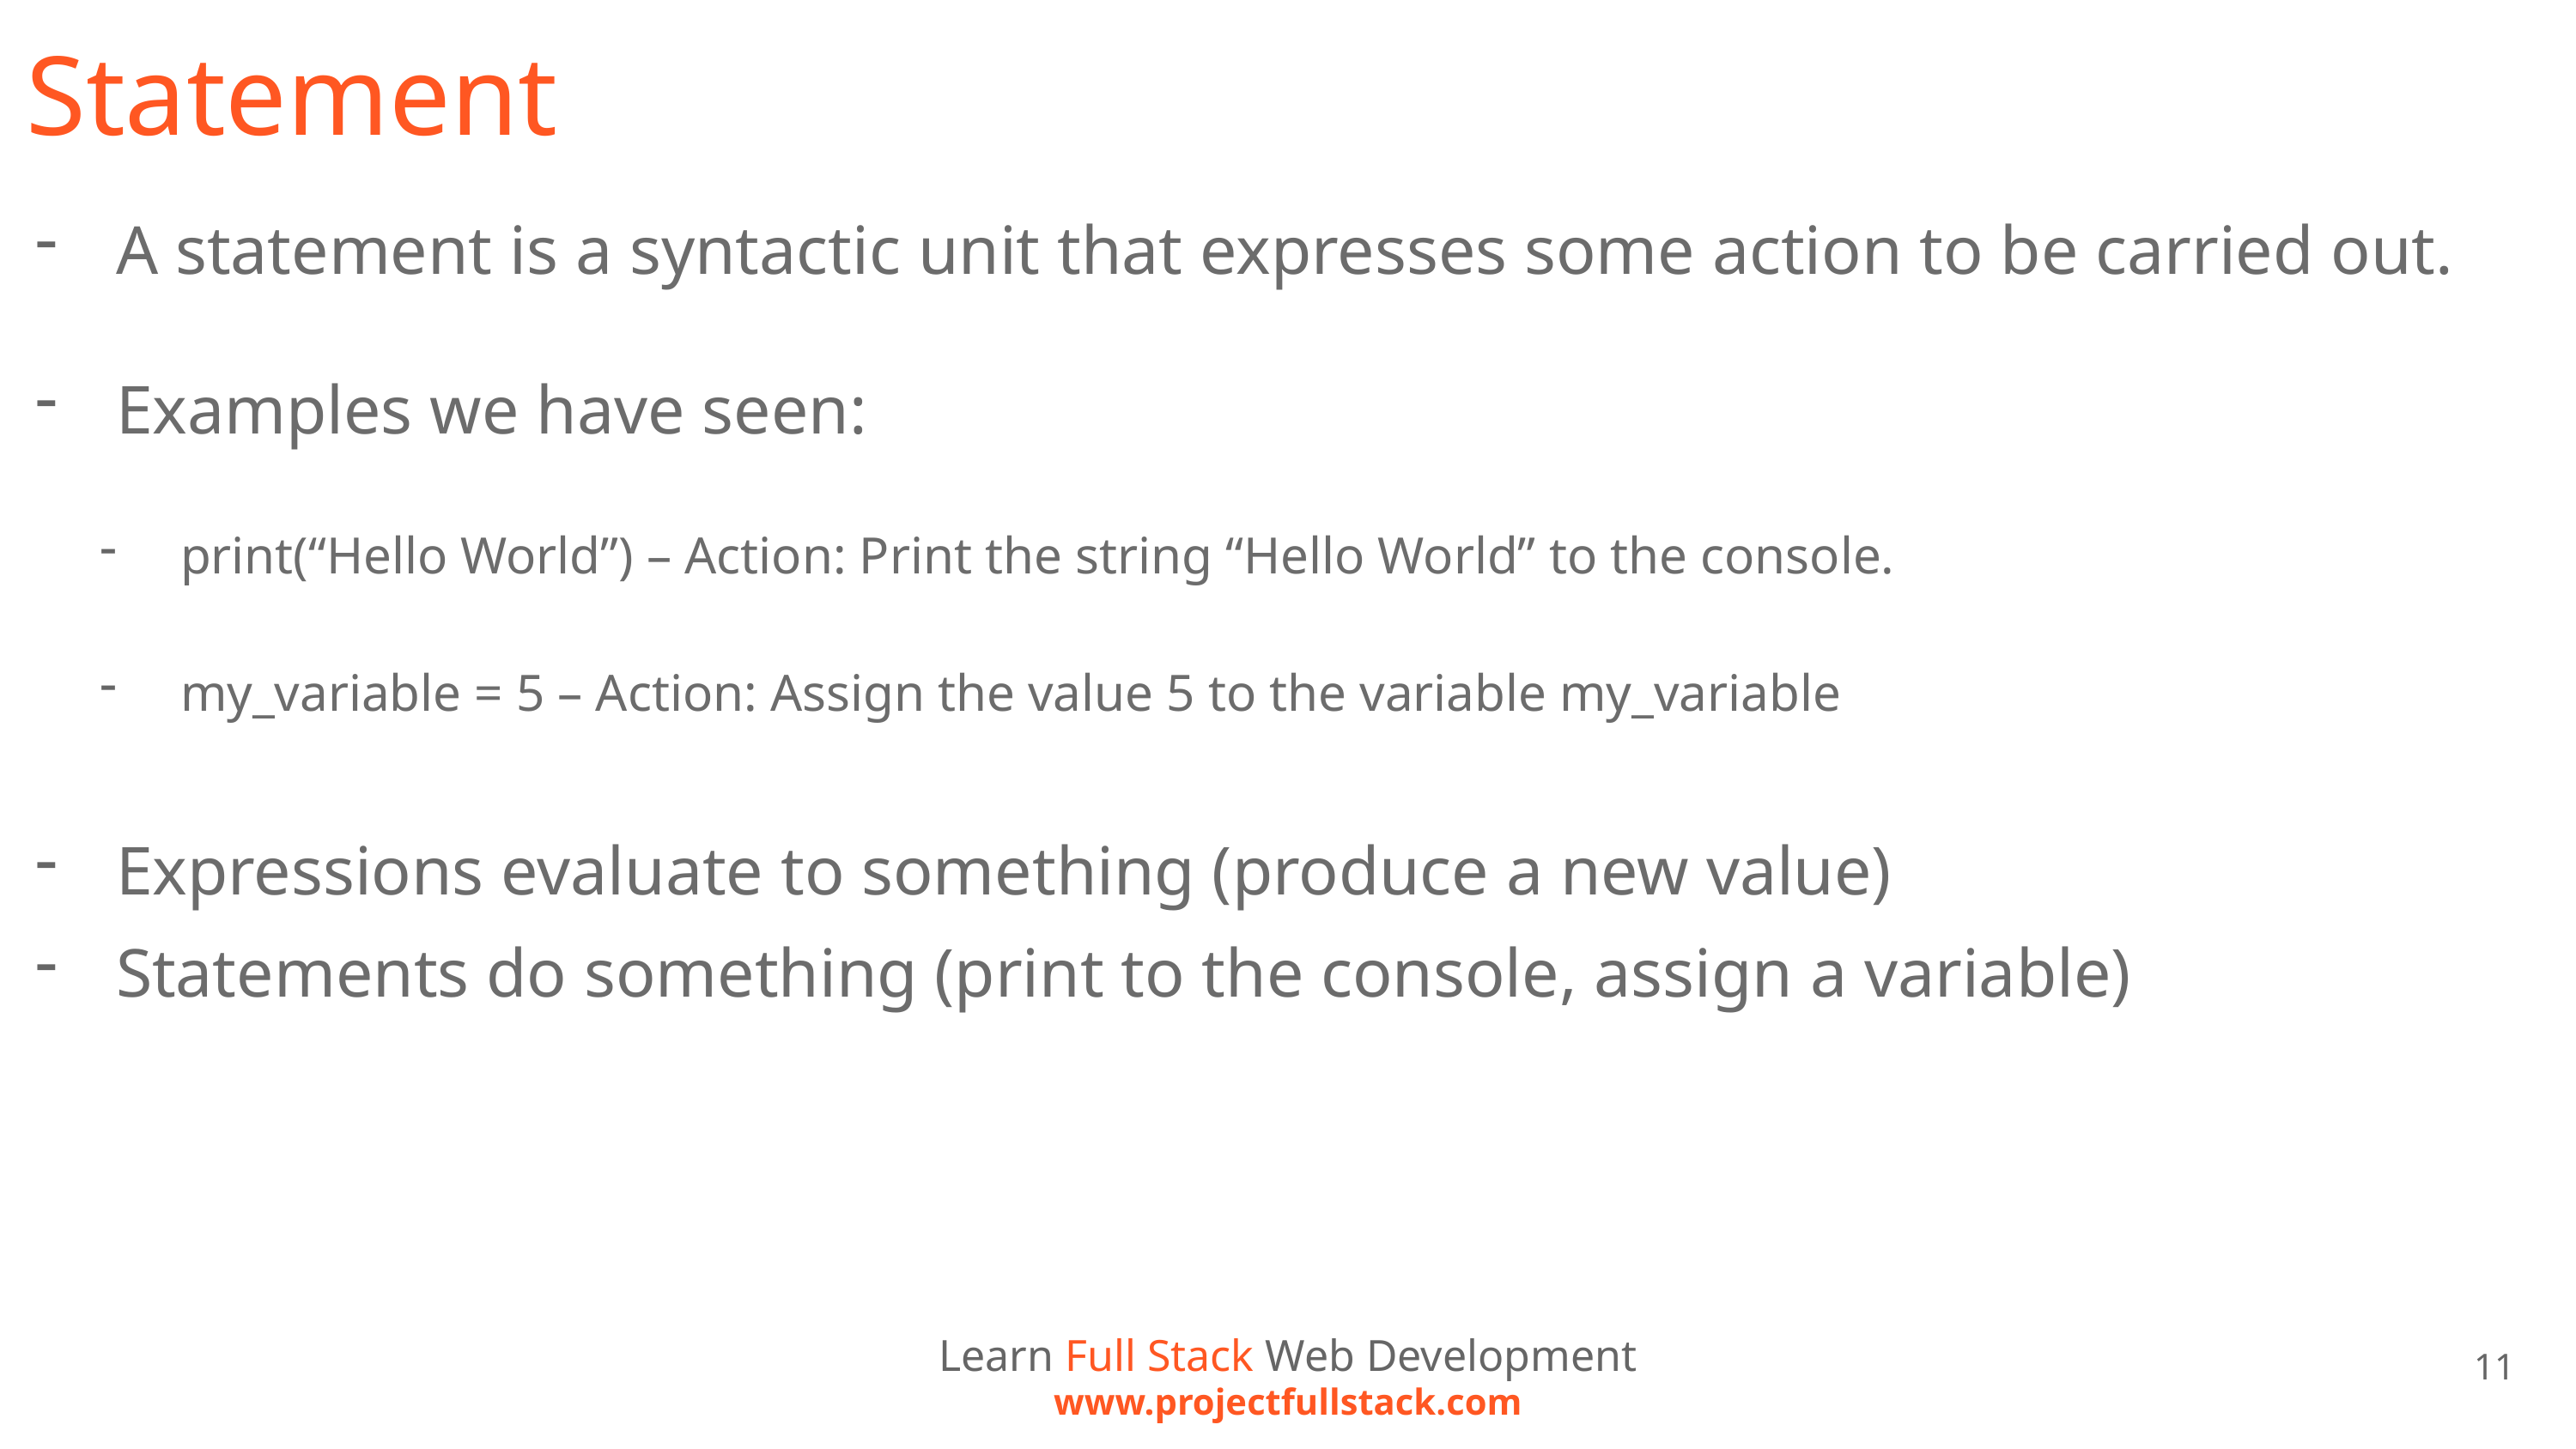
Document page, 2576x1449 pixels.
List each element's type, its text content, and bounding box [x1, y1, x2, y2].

subtitle Learn Full Stack Web Development www.projectfullstack.com [0, 1304, 2576, 1449]
title Statement [0, 0, 2401, 161]
list A statement is a syntactic unit that expresses some action to be carried out. Examples we have seen: print(“Hello World”) – Action: Print the string “Hello World” to the console. my_variable = 5 – Action: Assign the value 5 to the variable my_variable Expressions evaluate to something (produce a new value) Statements do something (print to the console, assign a variable) [9, 170, 2511, 1195]
